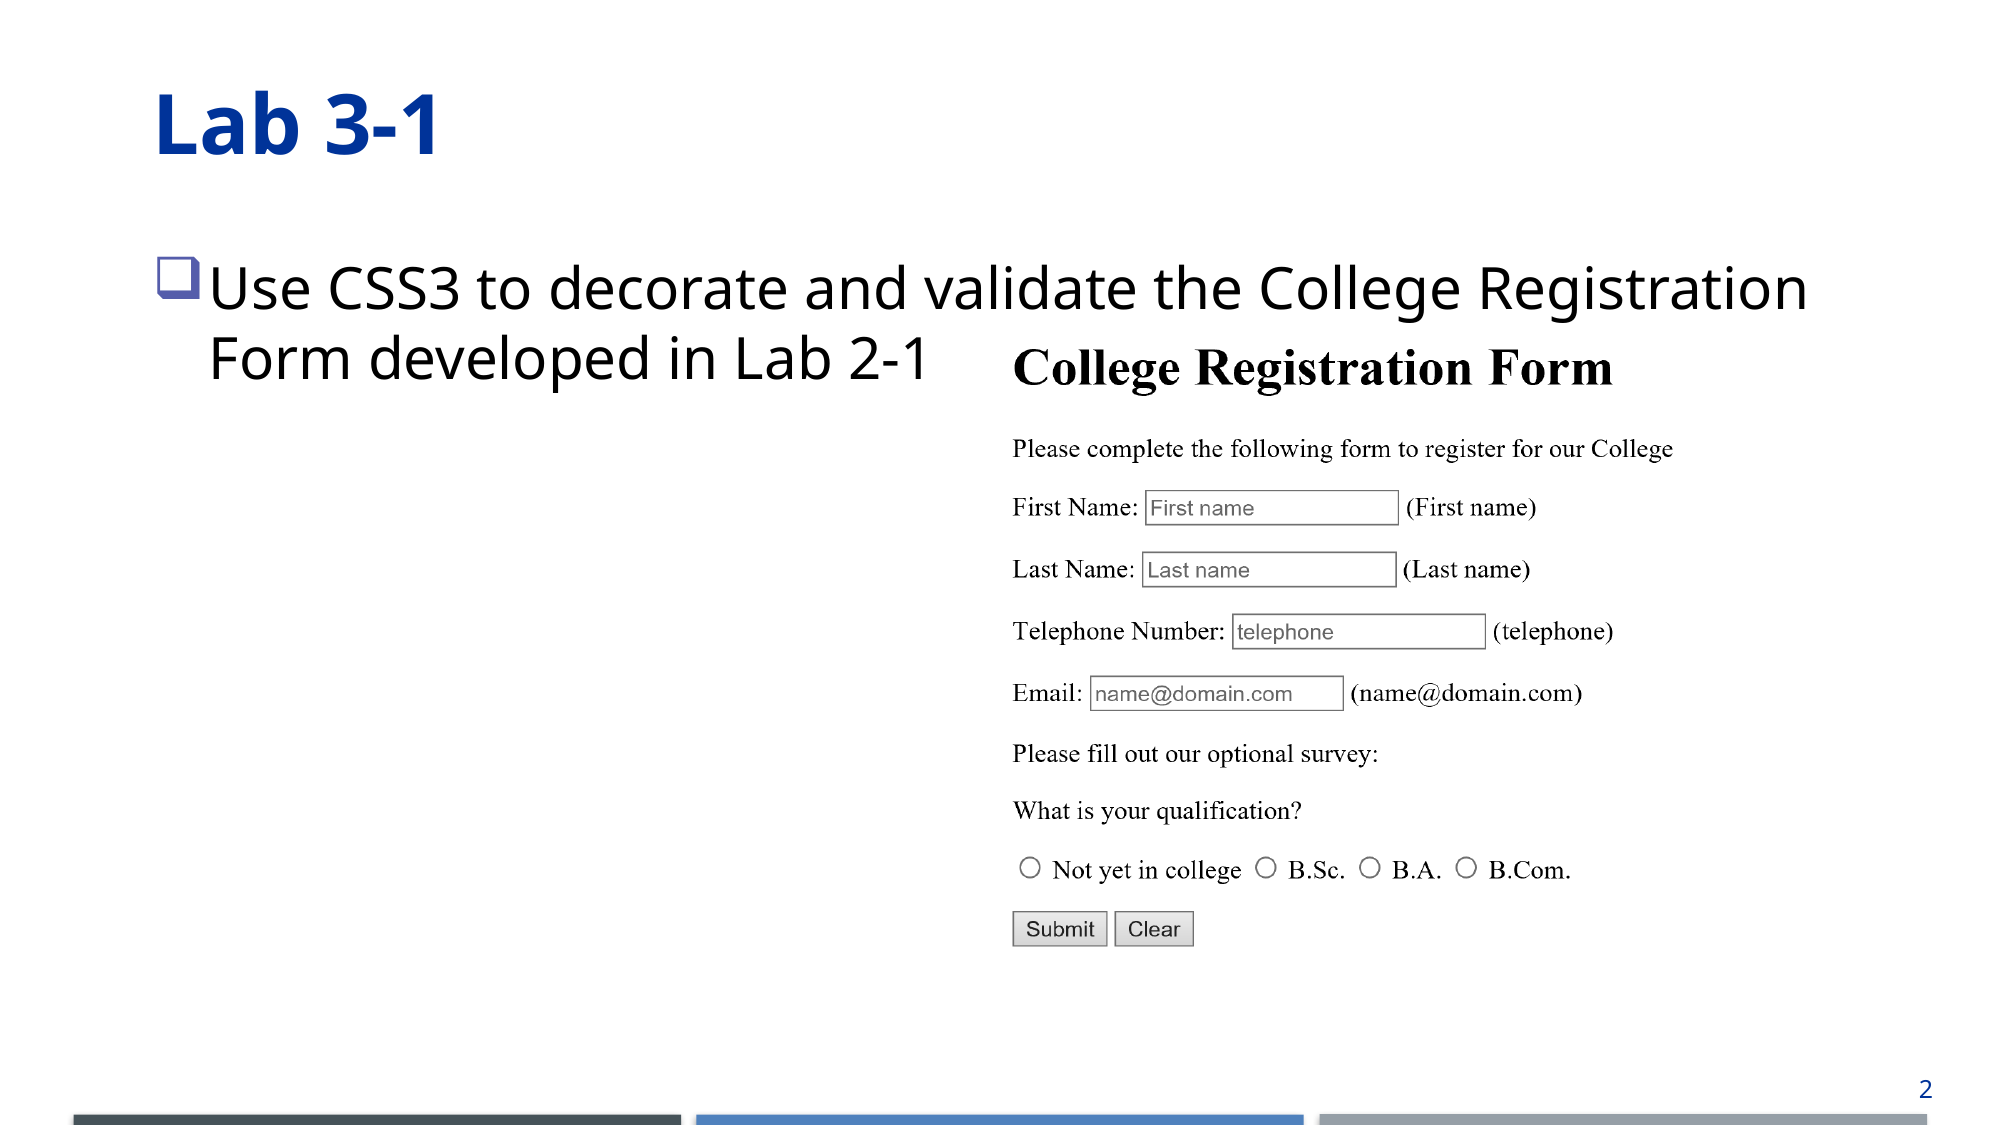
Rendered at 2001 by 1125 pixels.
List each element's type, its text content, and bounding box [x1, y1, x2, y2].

title Lab 3-1 [137, 34, 1922, 209]
picture [999, 325, 1867, 1106]
list Use CSS3 to decorate and validate the College Registration Form developed in Lab 2-1 [137, 243, 1898, 1039]
